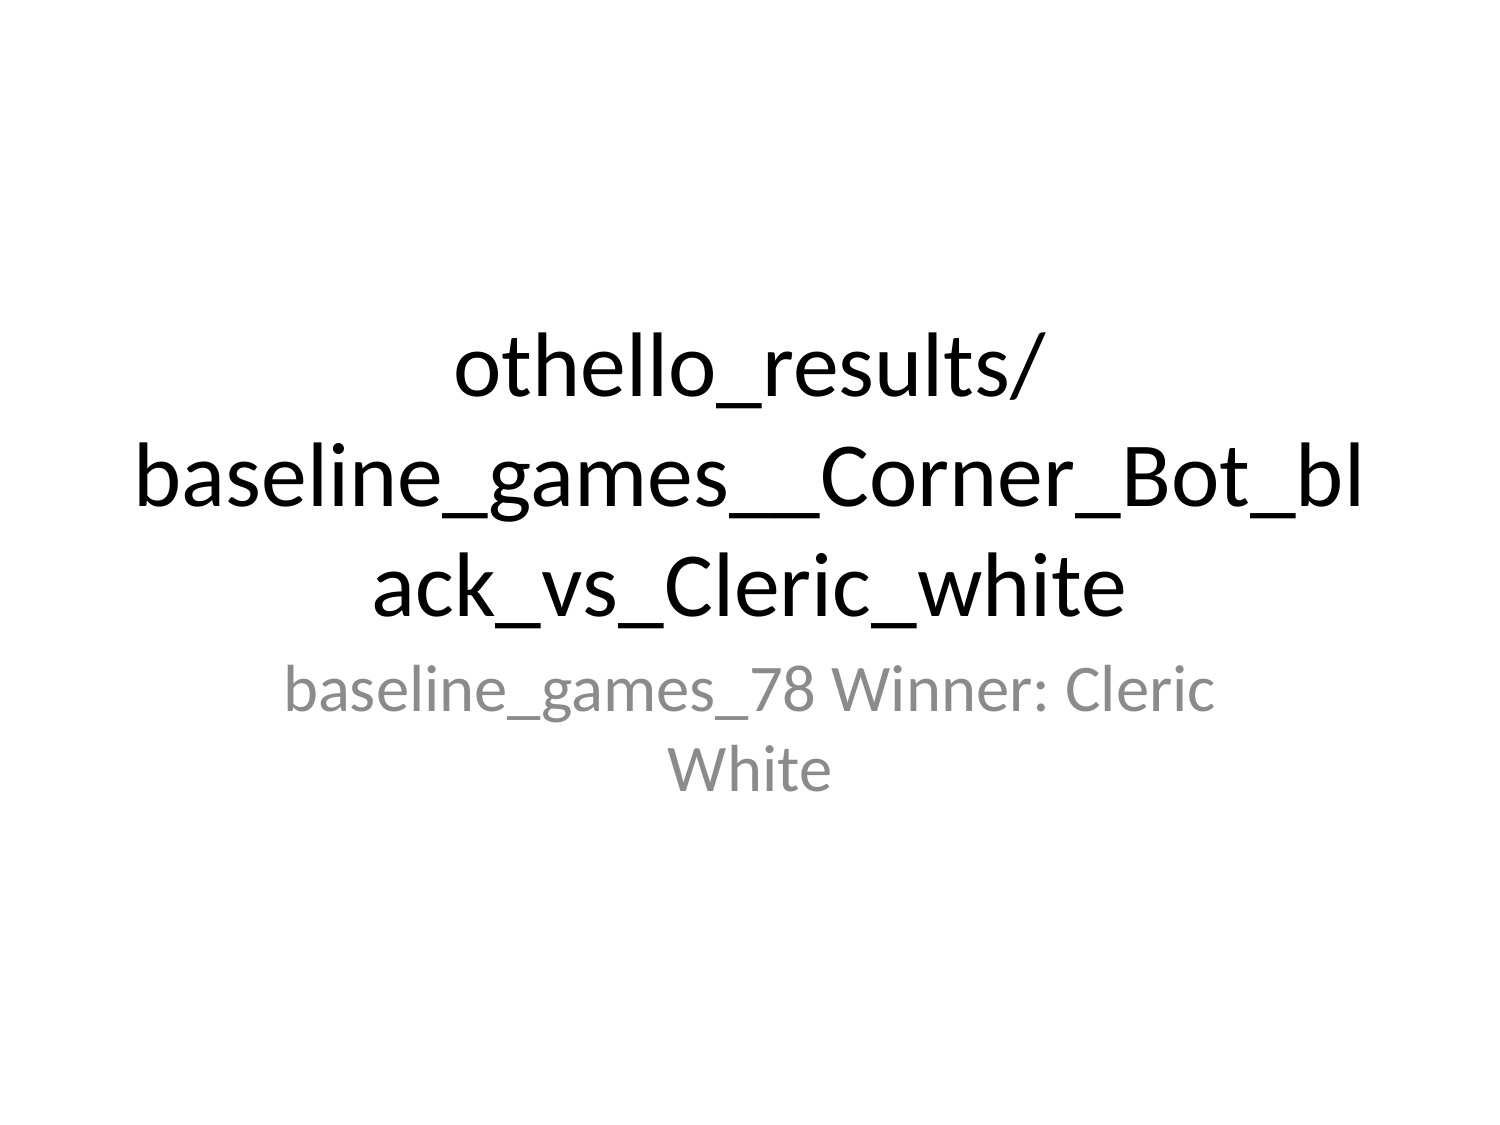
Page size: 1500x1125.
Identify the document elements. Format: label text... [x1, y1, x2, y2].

subtitle baseline_games_78 Winner: Cleric White [225, 637, 1275, 925]
title othello_results/baseline_games__Corner_Bot_black_vs_Cleric_white [112, 349, 1388, 591]
